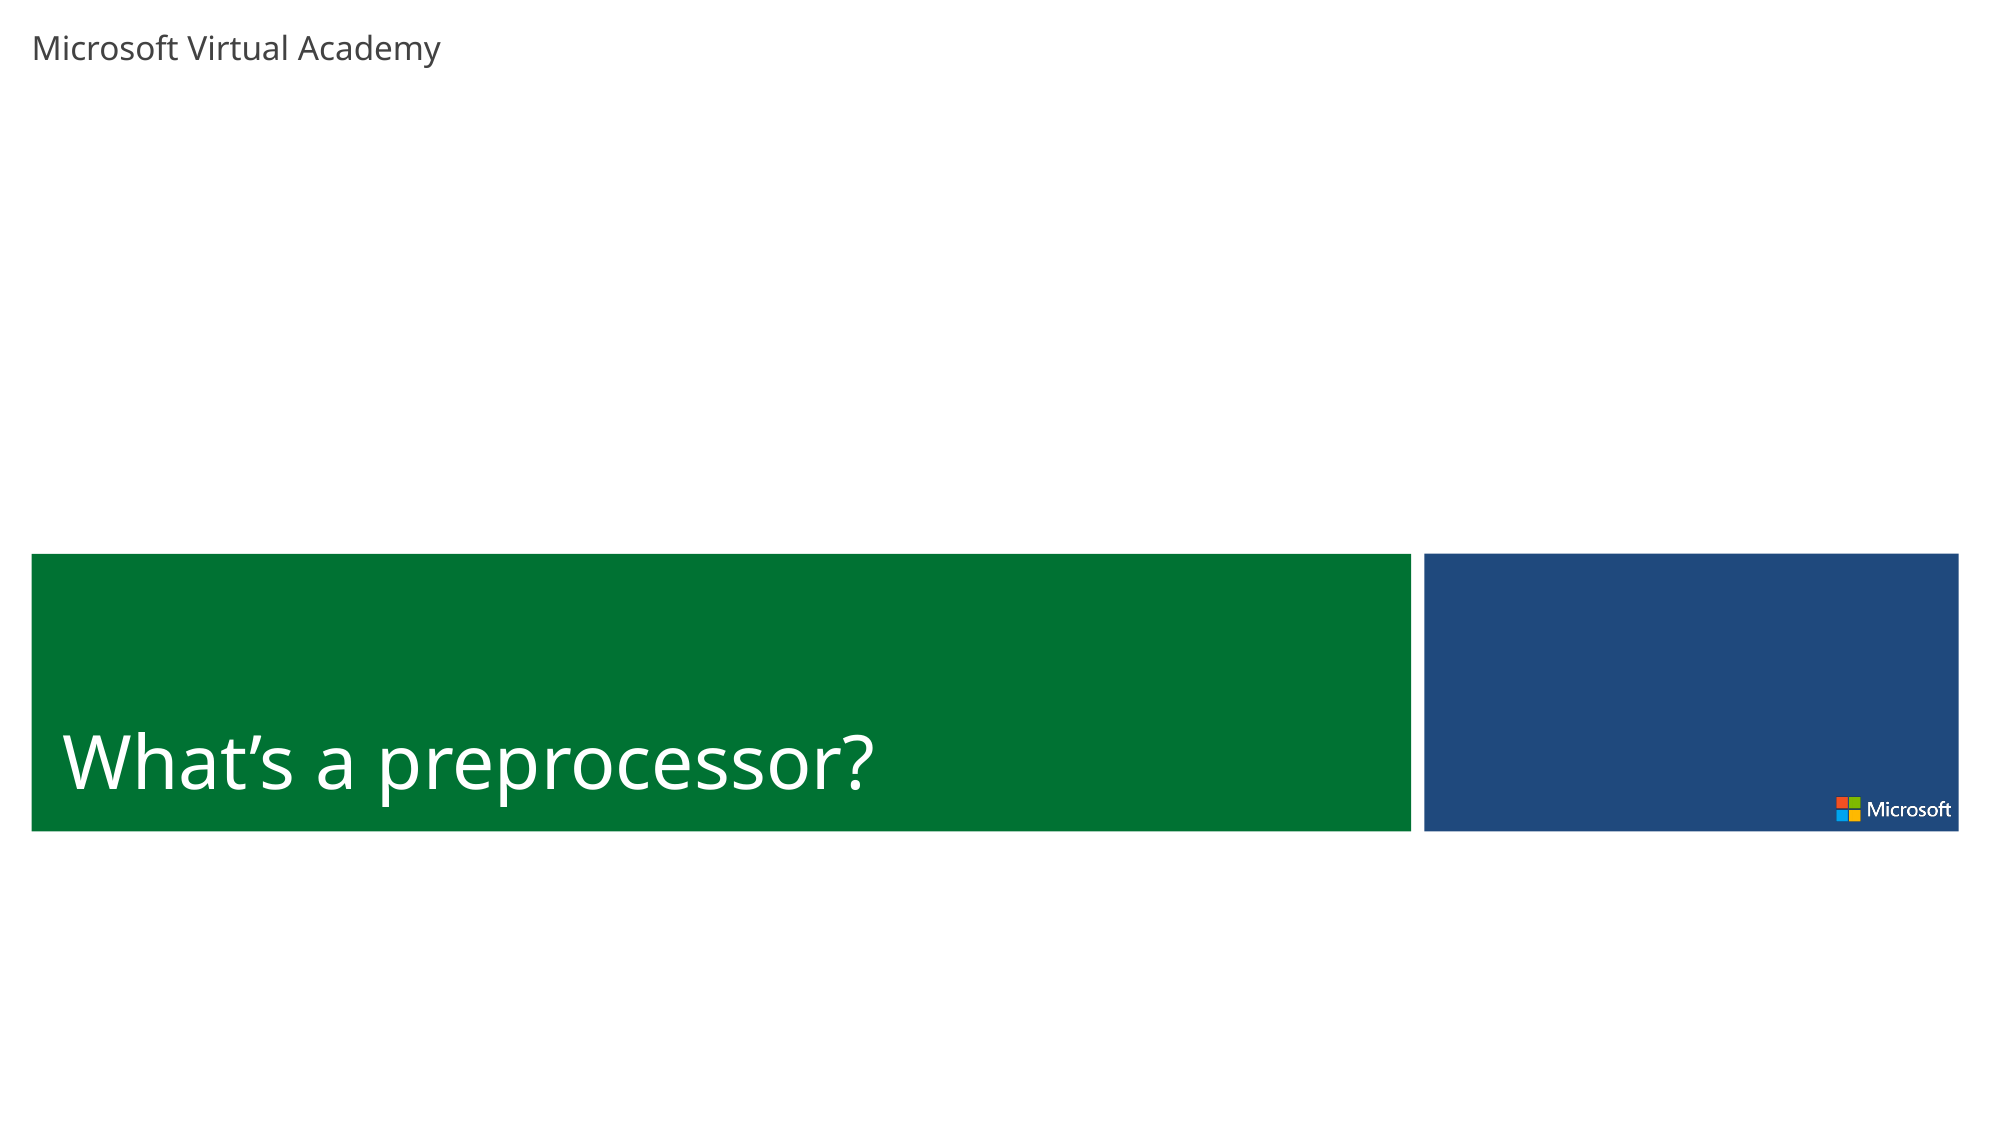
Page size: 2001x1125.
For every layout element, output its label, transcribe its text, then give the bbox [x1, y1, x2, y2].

list What’s a preprocessor? [47, 568, 1396, 813]
picture [1834, 790, 1956, 827]
